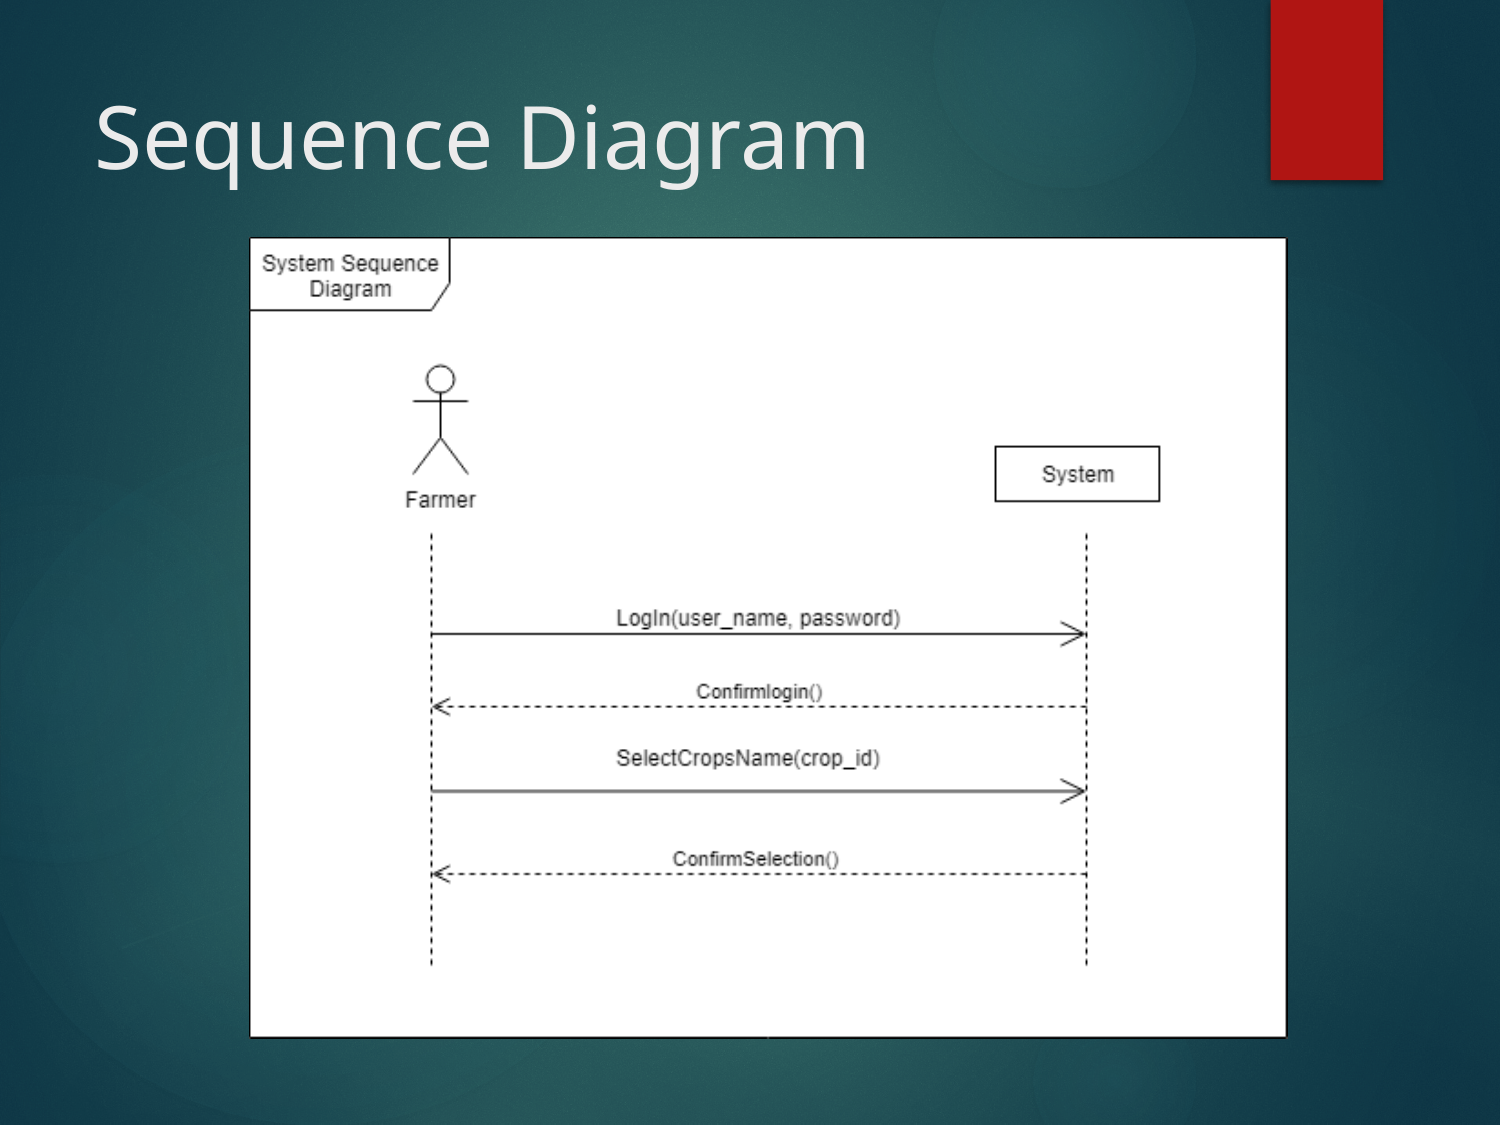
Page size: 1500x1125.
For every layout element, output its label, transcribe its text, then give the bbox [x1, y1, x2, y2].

picture [249, 237, 1288, 1040]
title Sequence Diagram [79, 74, 1237, 304]
